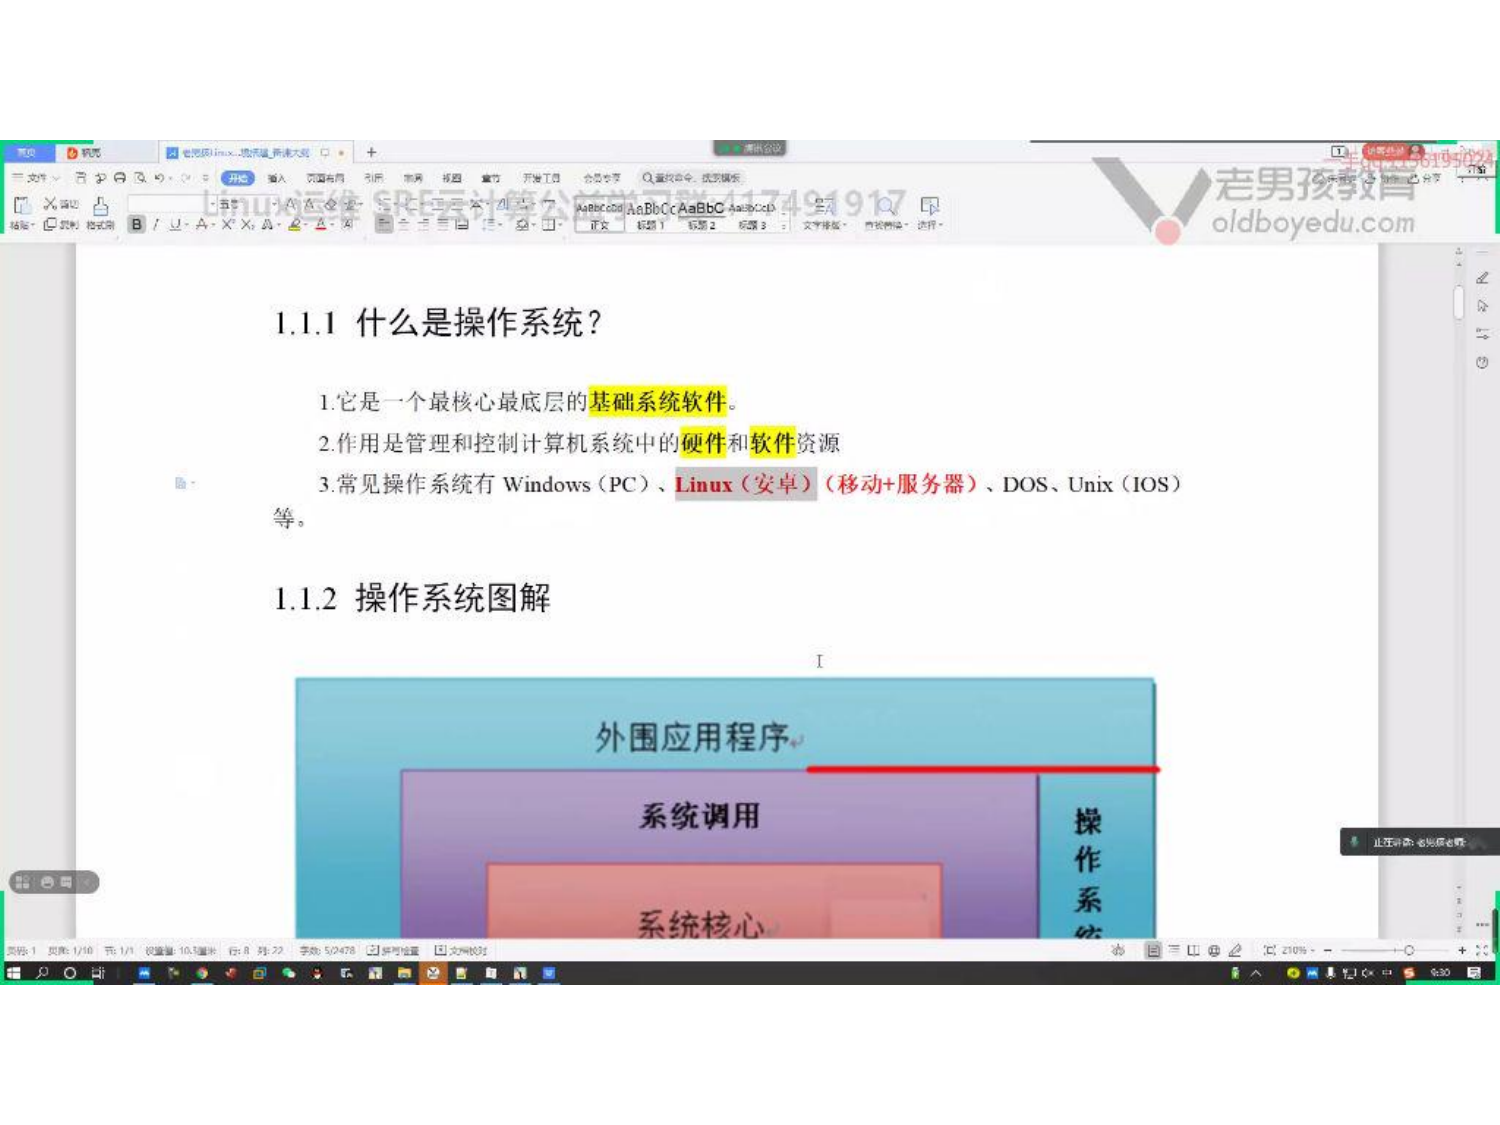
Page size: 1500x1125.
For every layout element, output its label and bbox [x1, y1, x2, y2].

picture [0, 140, 1500, 985]
